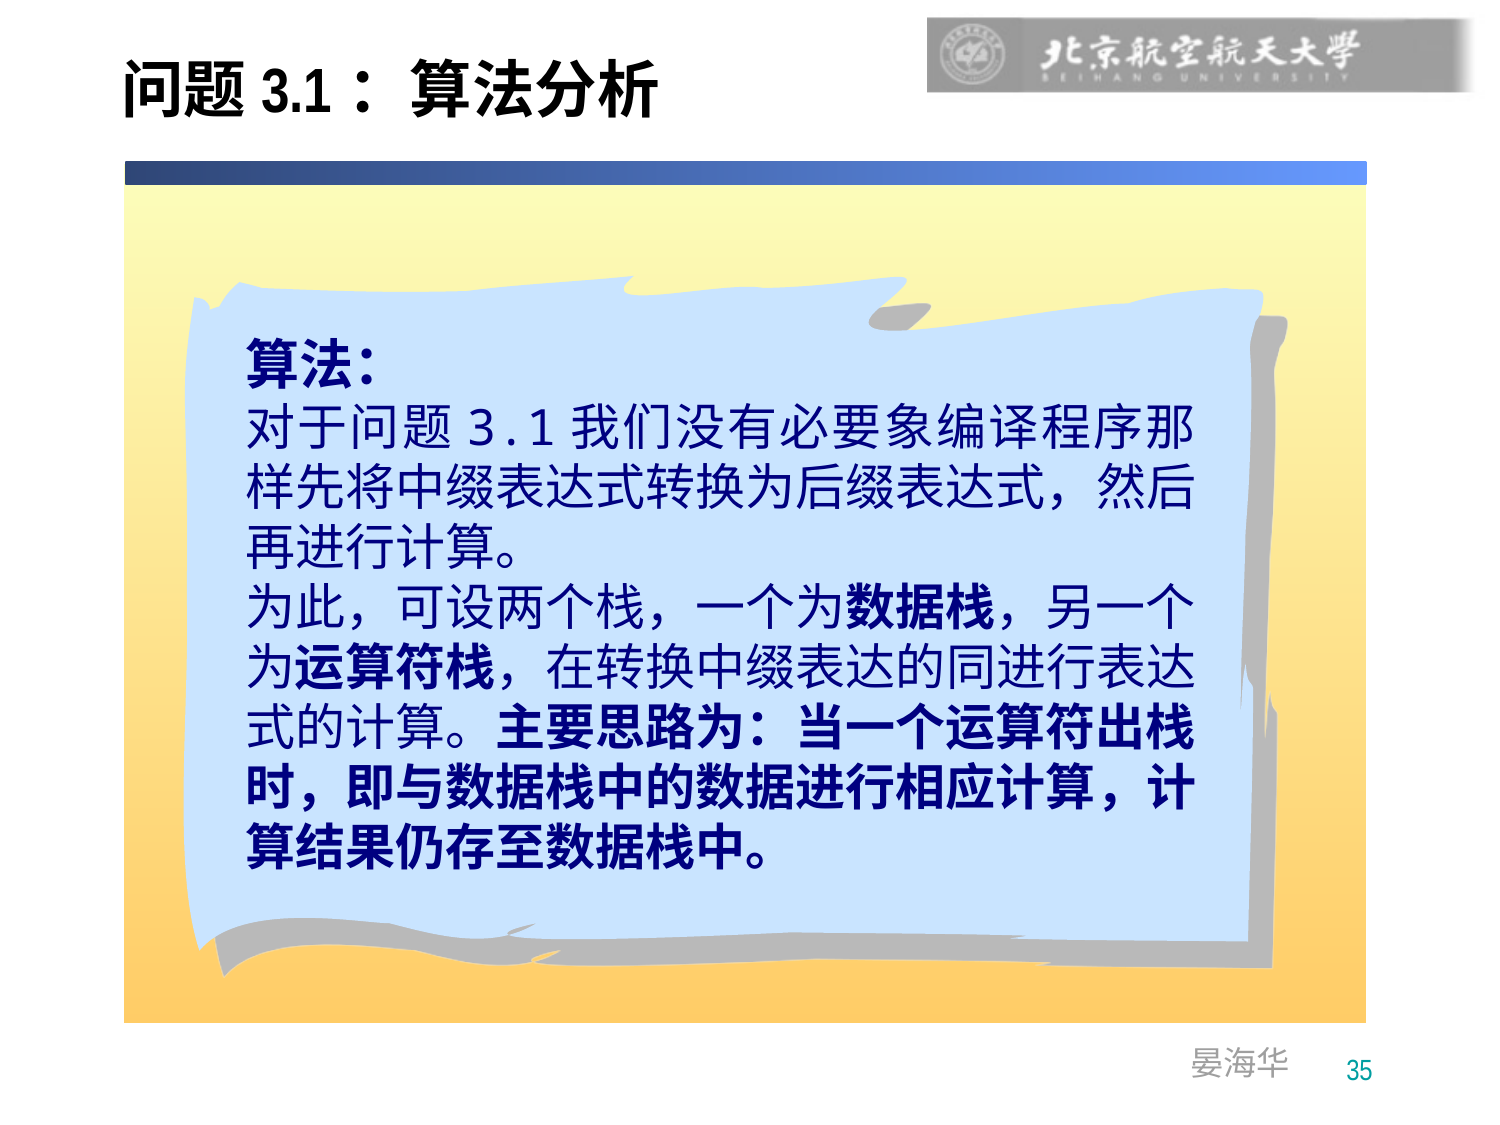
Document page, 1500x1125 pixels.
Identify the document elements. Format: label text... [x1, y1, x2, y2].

picture [927, 0, 1500, 102]
title 问题3.1：算法分析 [105, 25, 1450, 164]
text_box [170, 255, 1270, 977]
slide_number 35 [1103, 1021, 1389, 1095]
